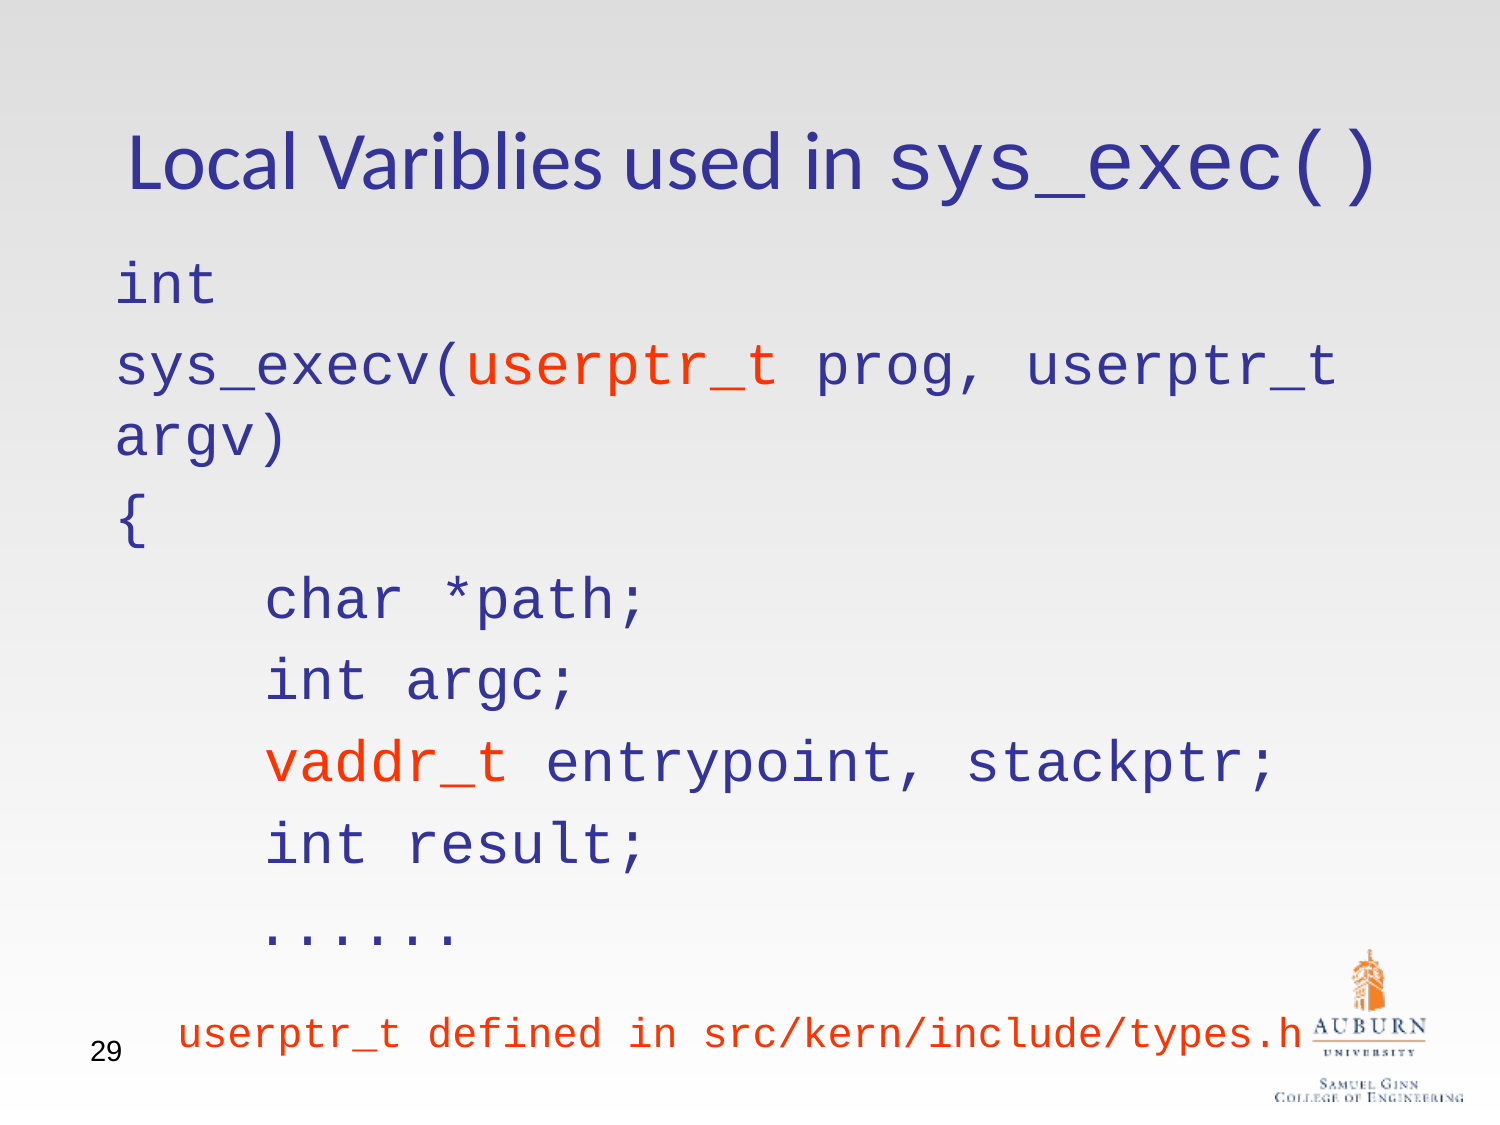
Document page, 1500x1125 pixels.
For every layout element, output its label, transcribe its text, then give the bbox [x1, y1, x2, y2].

text_box userptr_t defined in src/kern/include/types.h [162, 997, 1425, 1063]
slide_number 29 [74, 1024, 426, 1103]
picture [1275, 949, 1463, 1102]
text_box int sys_execv(userptr_t prog, userptr_t argv) { char *path; int argc; vaddr_t entrypoint, stackptr; int result; ...... [99, 237, 1450, 988]
title Local Variblies used in sys_exec() [12, 24, 1500, 288]
